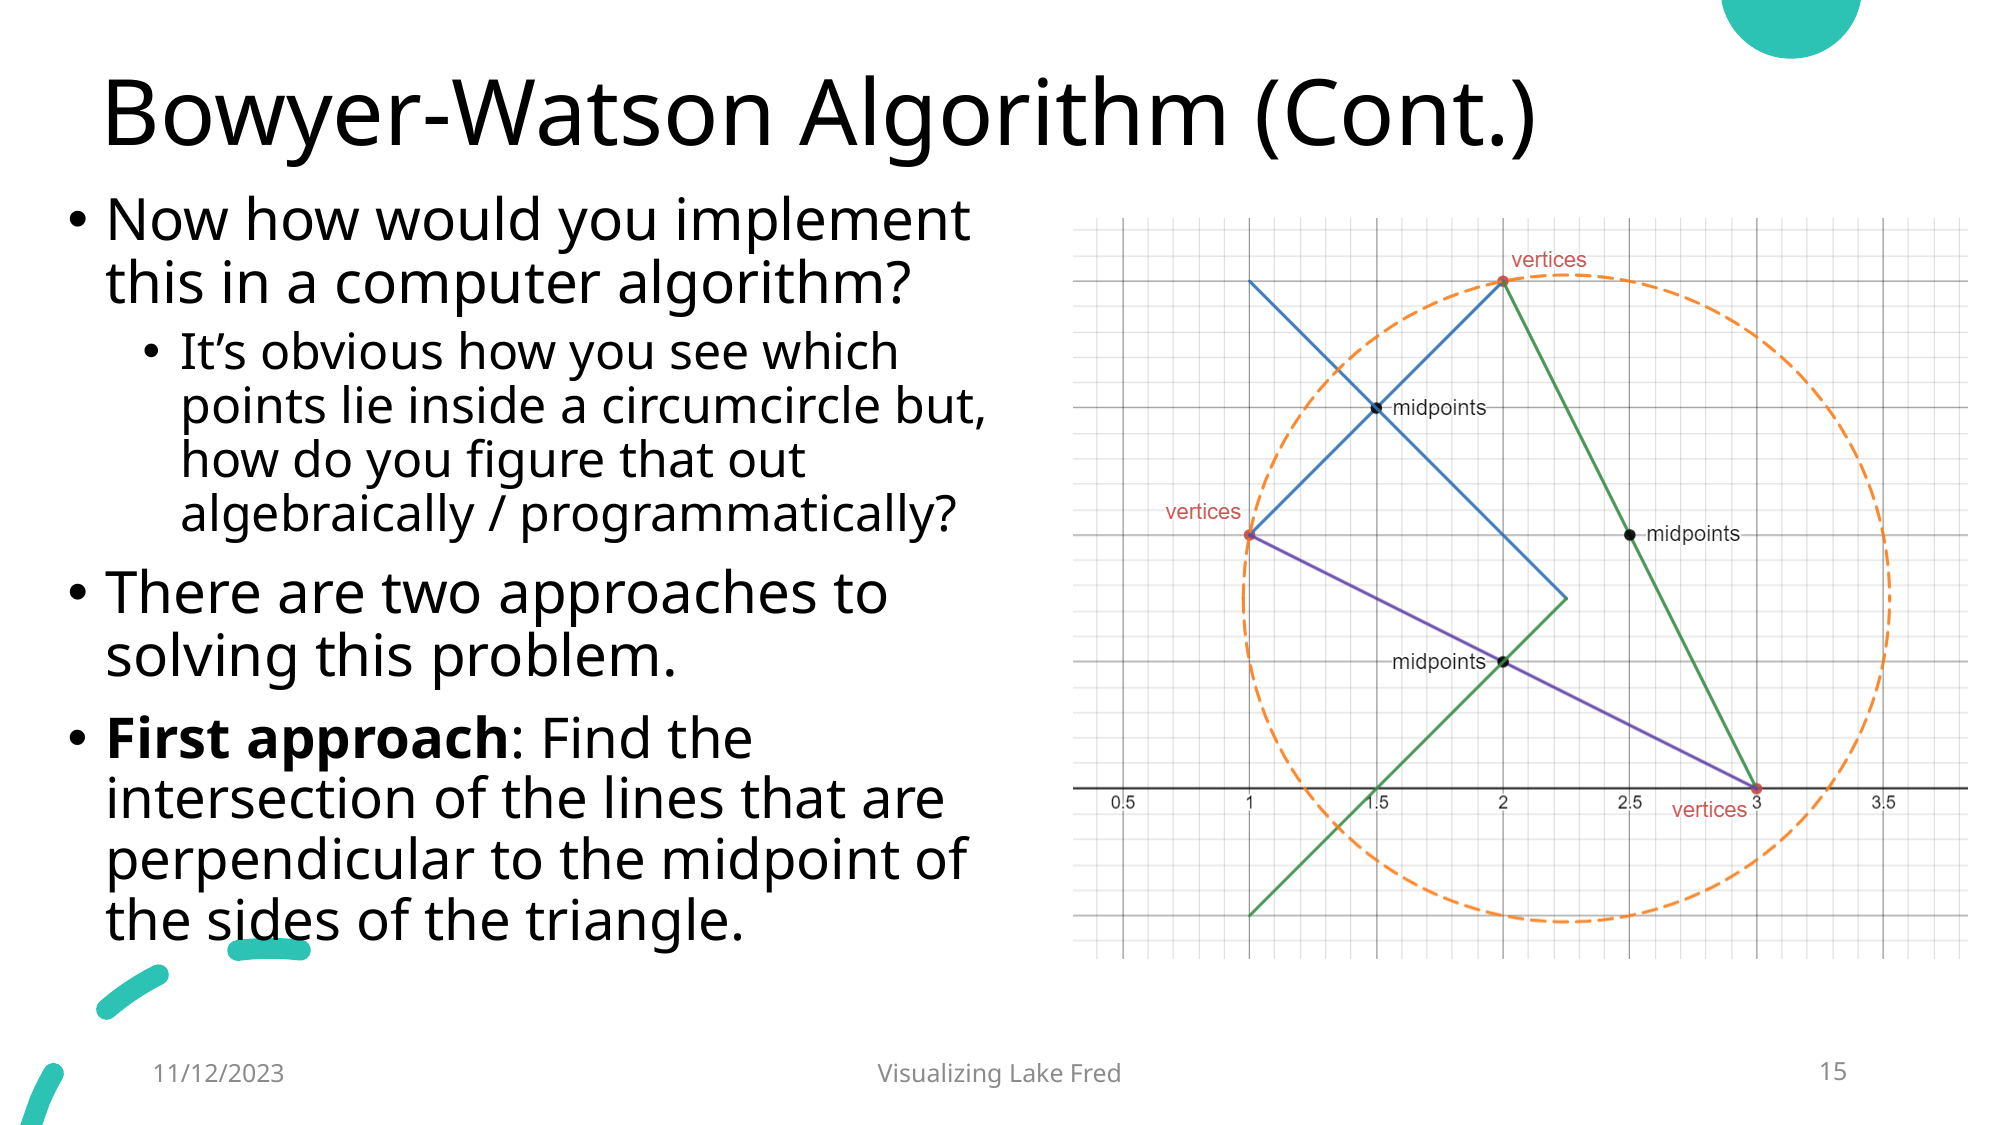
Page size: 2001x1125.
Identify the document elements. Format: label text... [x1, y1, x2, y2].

picture [1073, 218, 1968, 959]
slide_number 15 [1412, 1042, 1863, 1103]
list Now how would you implement this in a computer algorithm? It’s obvious how you see which points lie inside a circumcircle but, how do you figure that out algebraically / programmatically? There are two approaches to solving this problem. First approach: Find the intersection of the lines that are perpendicular to the midpoint of the sides of the triangle. [52, 182, 1062, 978]
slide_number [137, 1042, 588, 1103]
footer Visualizing Lake Fred [662, 1042, 1338, 1103]
title Bowyer-Watson Algorithm (Cont.) [85, 7, 1948, 225]
